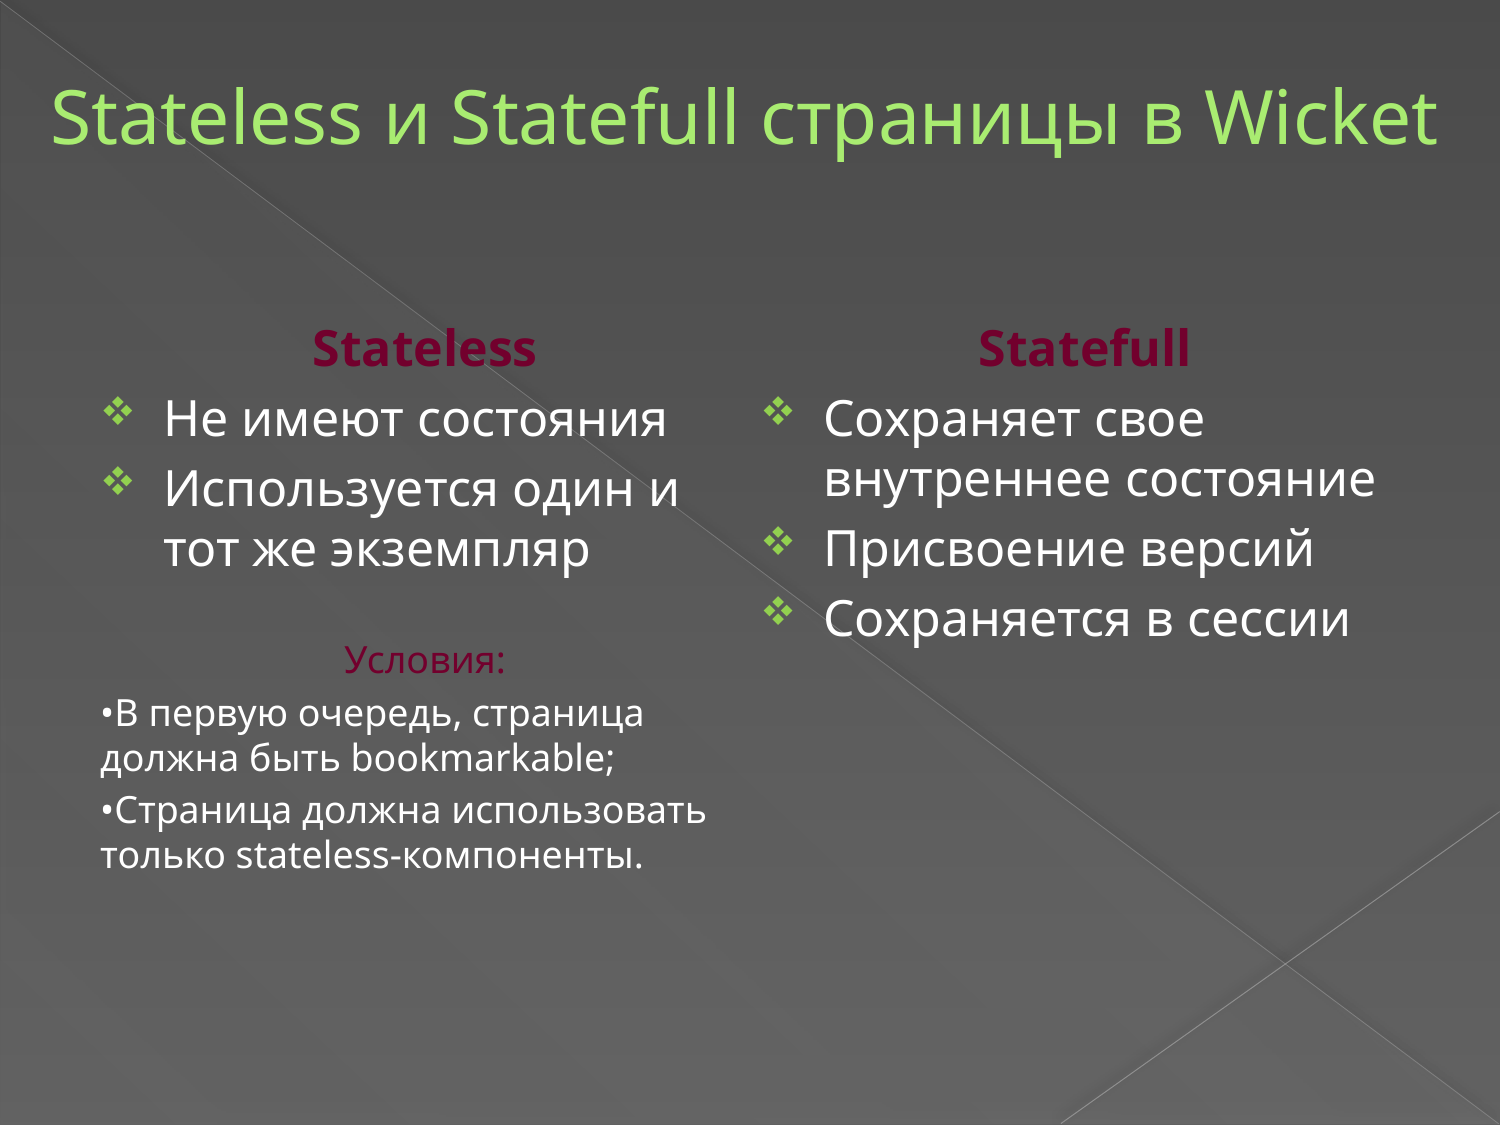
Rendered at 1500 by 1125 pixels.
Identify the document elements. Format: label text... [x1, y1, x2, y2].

title Stateless и Statefull страницы в Wicket [0, 0, 1500, 230]
list Stateless Не имеют состояния Используется один и тот же экземпляр Условия: •В первую очередь, страница должна быть bookmarkable; •Страница должна использовать только stateless-компоненты. Statefull Сохраняет свое внутреннее состояние Присвоение версий Сохраняется в сессии [75, 308, 1425, 1059]
